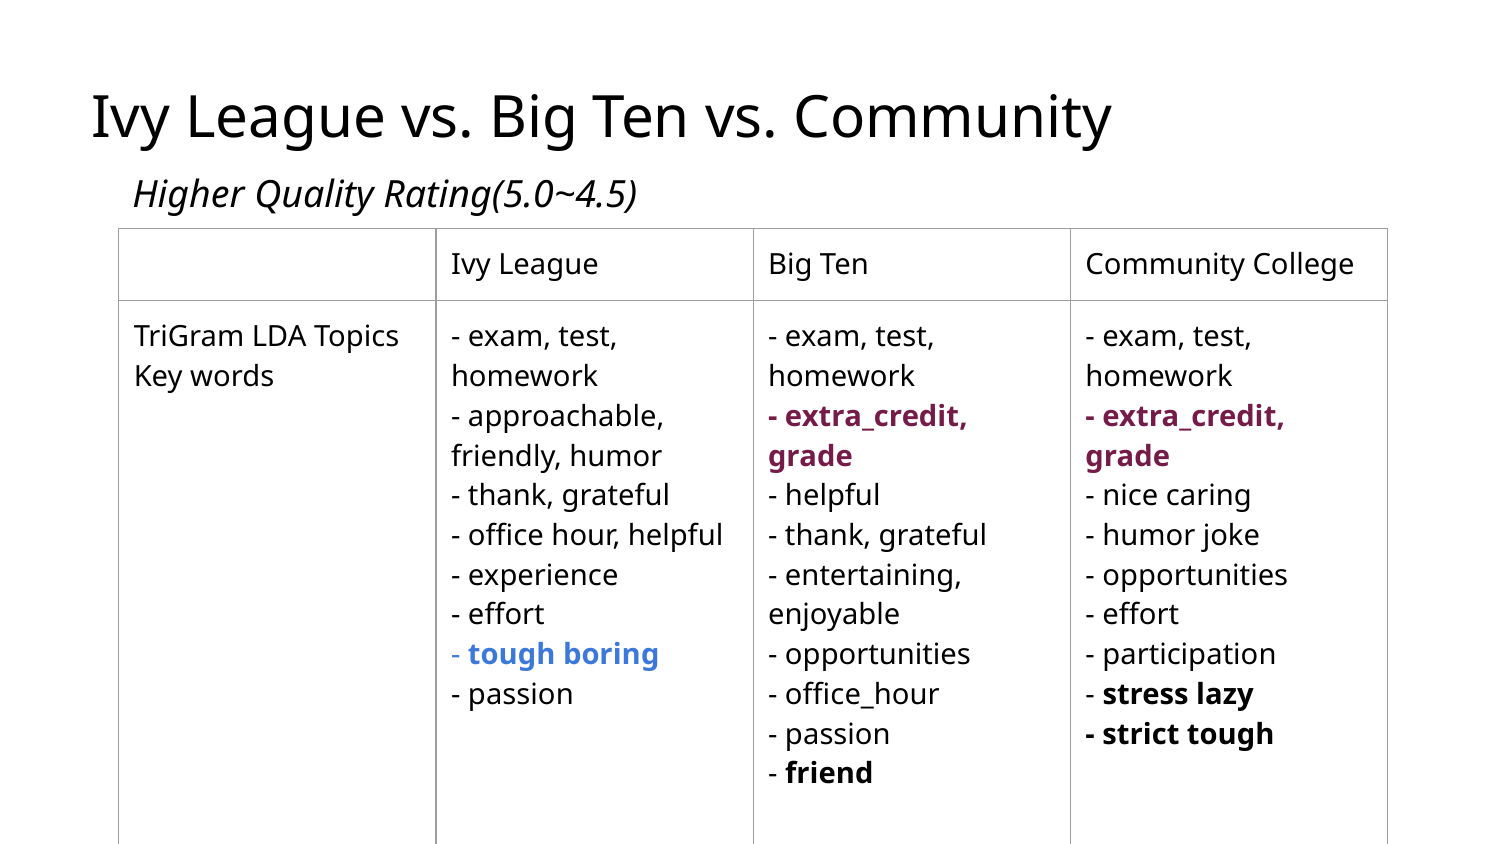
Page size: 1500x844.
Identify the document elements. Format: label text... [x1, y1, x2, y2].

table_header Community College [1071, 229, 1387, 300]
table_header Big Ten [754, 229, 1070, 300]
table_cell - exam, test, homework - extra_credit, grade - nice caring - humor joke - opportunities - effort - participation - stress lazy - strict tough [1071, 301, 1387, 844]
table_header [119, 229, 435, 300]
table_cell TriGram LDA Topics Key words [119, 301, 435, 844]
table_cell - exam, test, homework - approachable, friendly, humor - thank, grateful - office hour, helpful - experience - effort - tough boring - passion [437, 301, 753, 844]
table_cell - exam, test, homework - extra_credit, grade - helpful - thank, grateful - entertaining, enjoyable - opportunities - office_hour - passion - friend [754, 301, 1070, 844]
title Ivy League vs. Big Ten vs. Community [76, 63, 1244, 158]
text_box Higher Quality Rating(5.0~4.5) [117, 155, 754, 219]
table_header Ivy League [437, 229, 753, 300]
